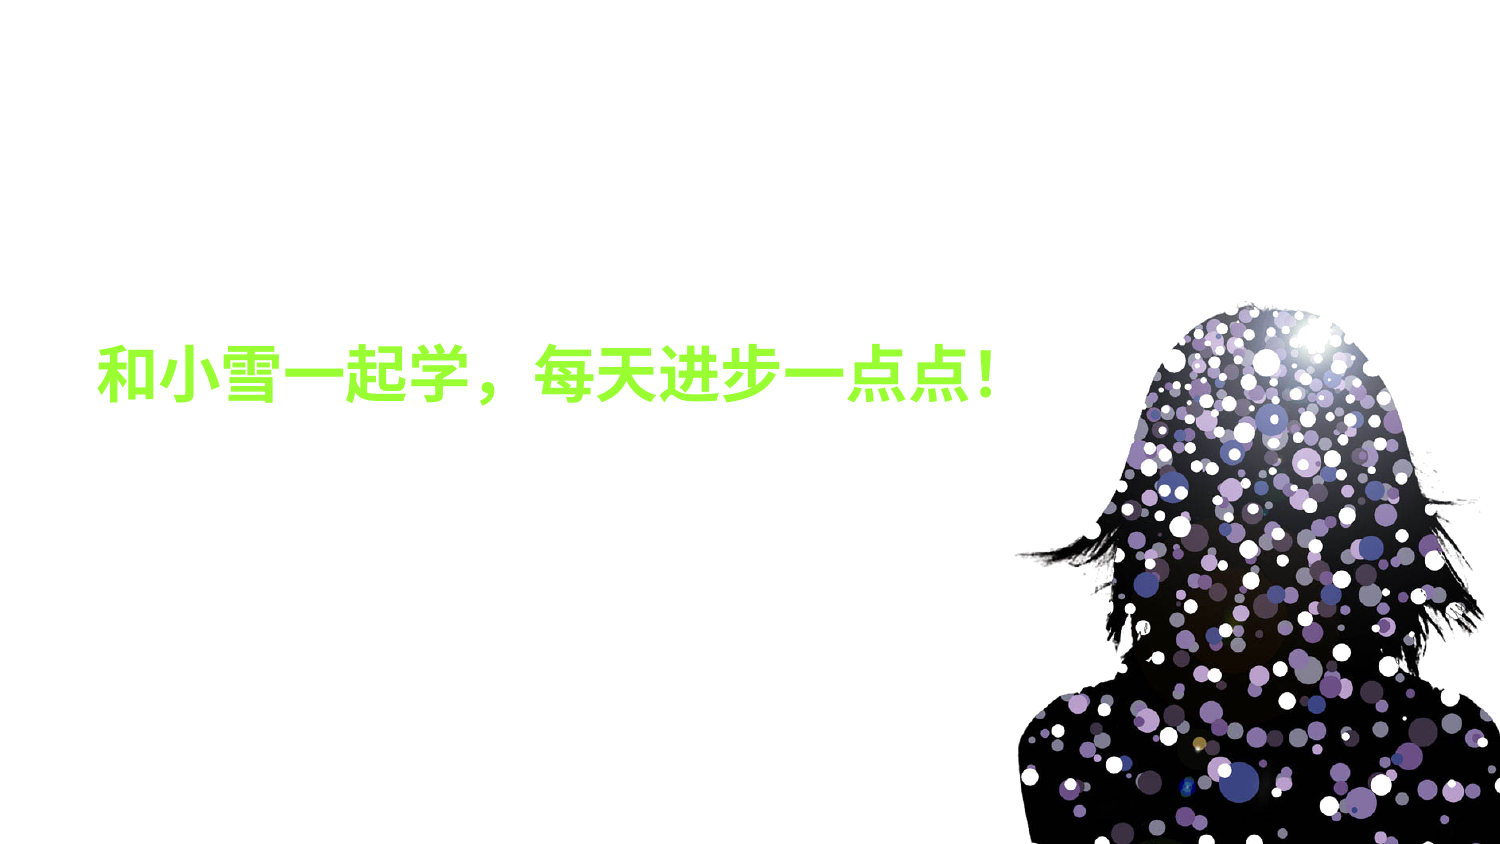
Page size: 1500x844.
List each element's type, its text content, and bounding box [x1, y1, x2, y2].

picture [997, 296, 1500, 844]
text_box 和小雪一起学，每天进步一点点！ [81, 327, 997, 417]
